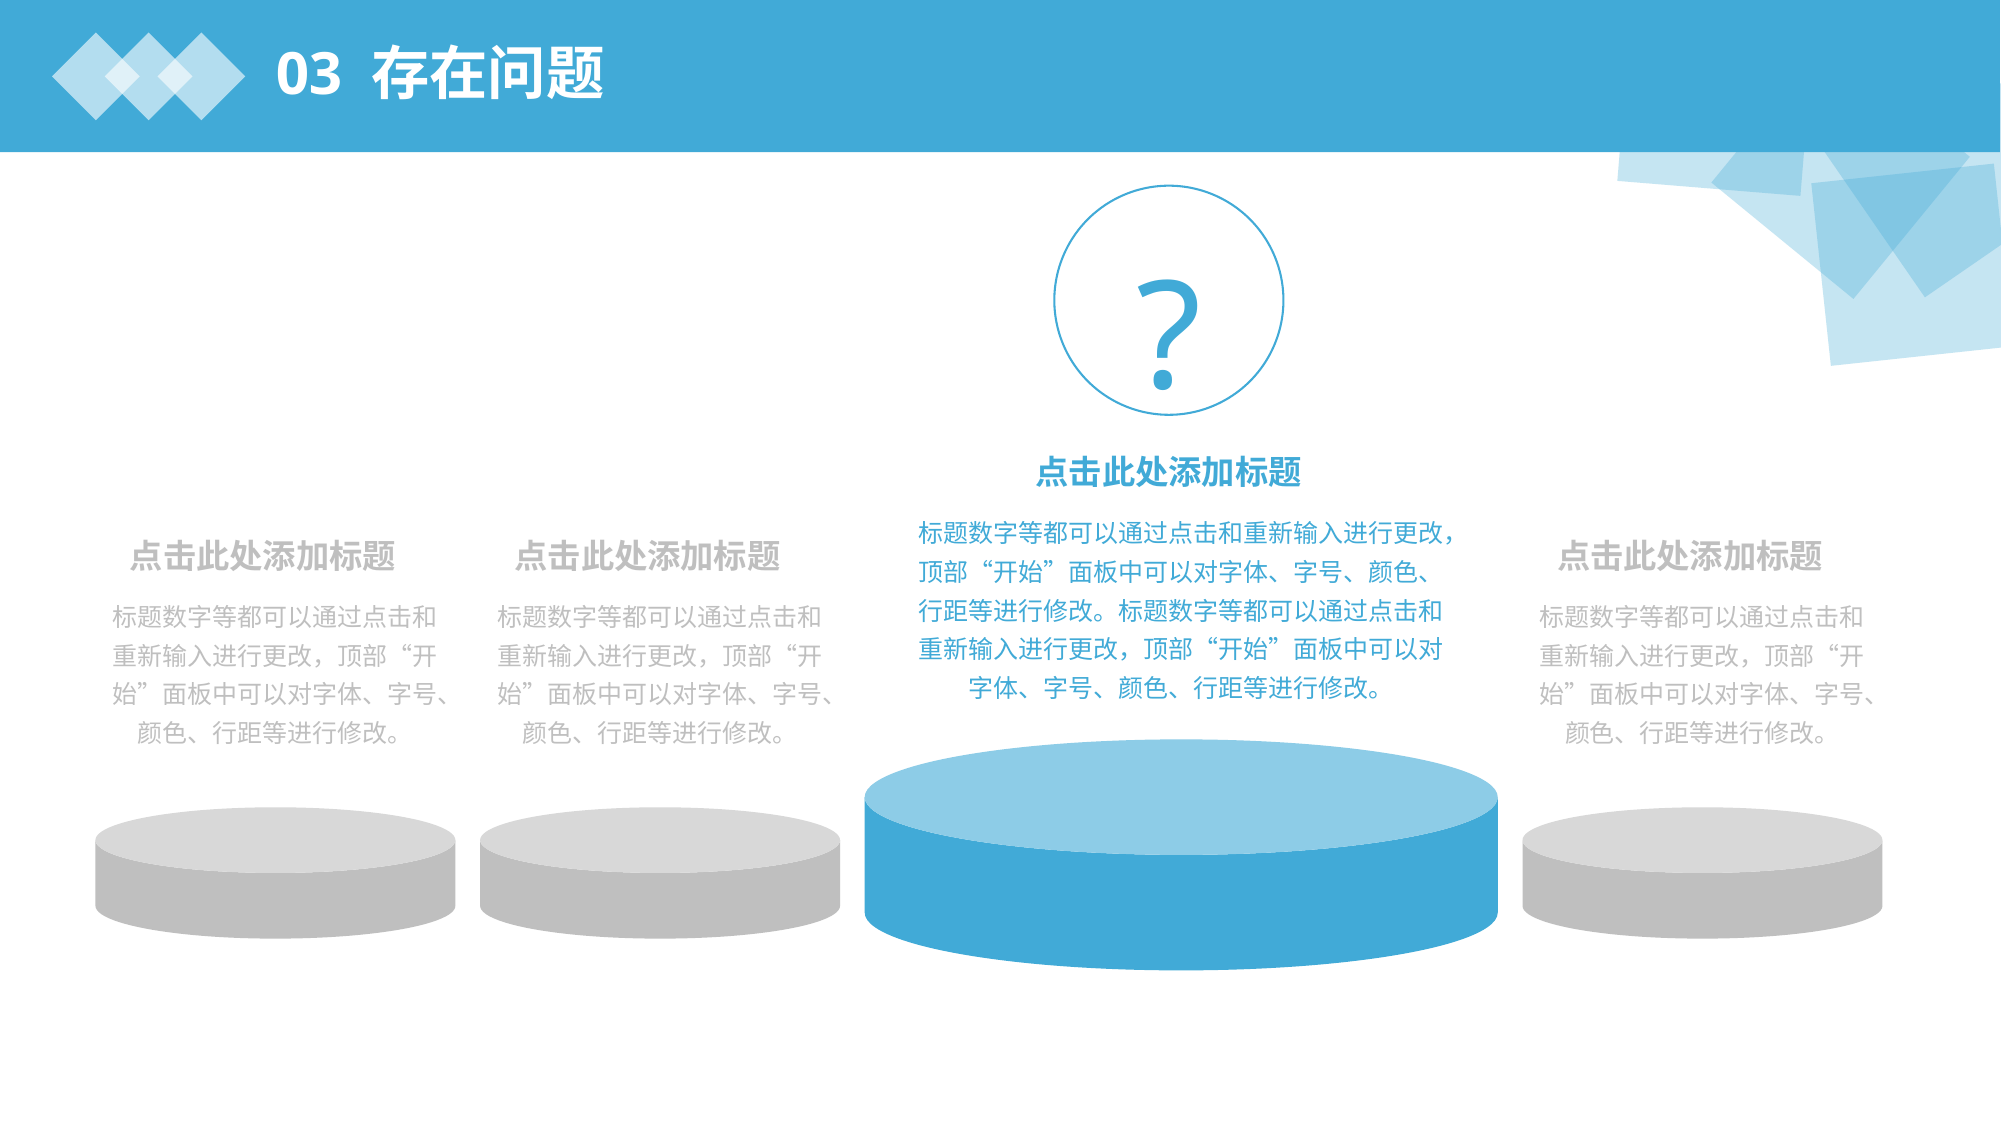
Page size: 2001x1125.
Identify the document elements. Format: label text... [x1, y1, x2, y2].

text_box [1054, 177, 1284, 415]
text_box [87, 515, 464, 758]
text_box [863, 738, 1499, 972]
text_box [1514, 515, 1891, 758]
list 03 存在问题 [260, 24, 1903, 127]
text_box [1521, 806, 1884, 940]
text_box [479, 806, 842, 940]
text_box 标题数字等都可以通过点击和重新输入进行更改，顶部“开始”面板中可以对字体、字号、颜色、行距等进行修改。标题数字等都可以通过点击和重新输入进行更改，顶部“开始”面板中可以对字体、字号、颜色、行距等进行修改。 [901, 500, 1461, 711]
text_box 点击此处添加标题 [1021, 431, 1317, 499]
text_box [471, 515, 849, 758]
text_box [94, 806, 457, 940]
